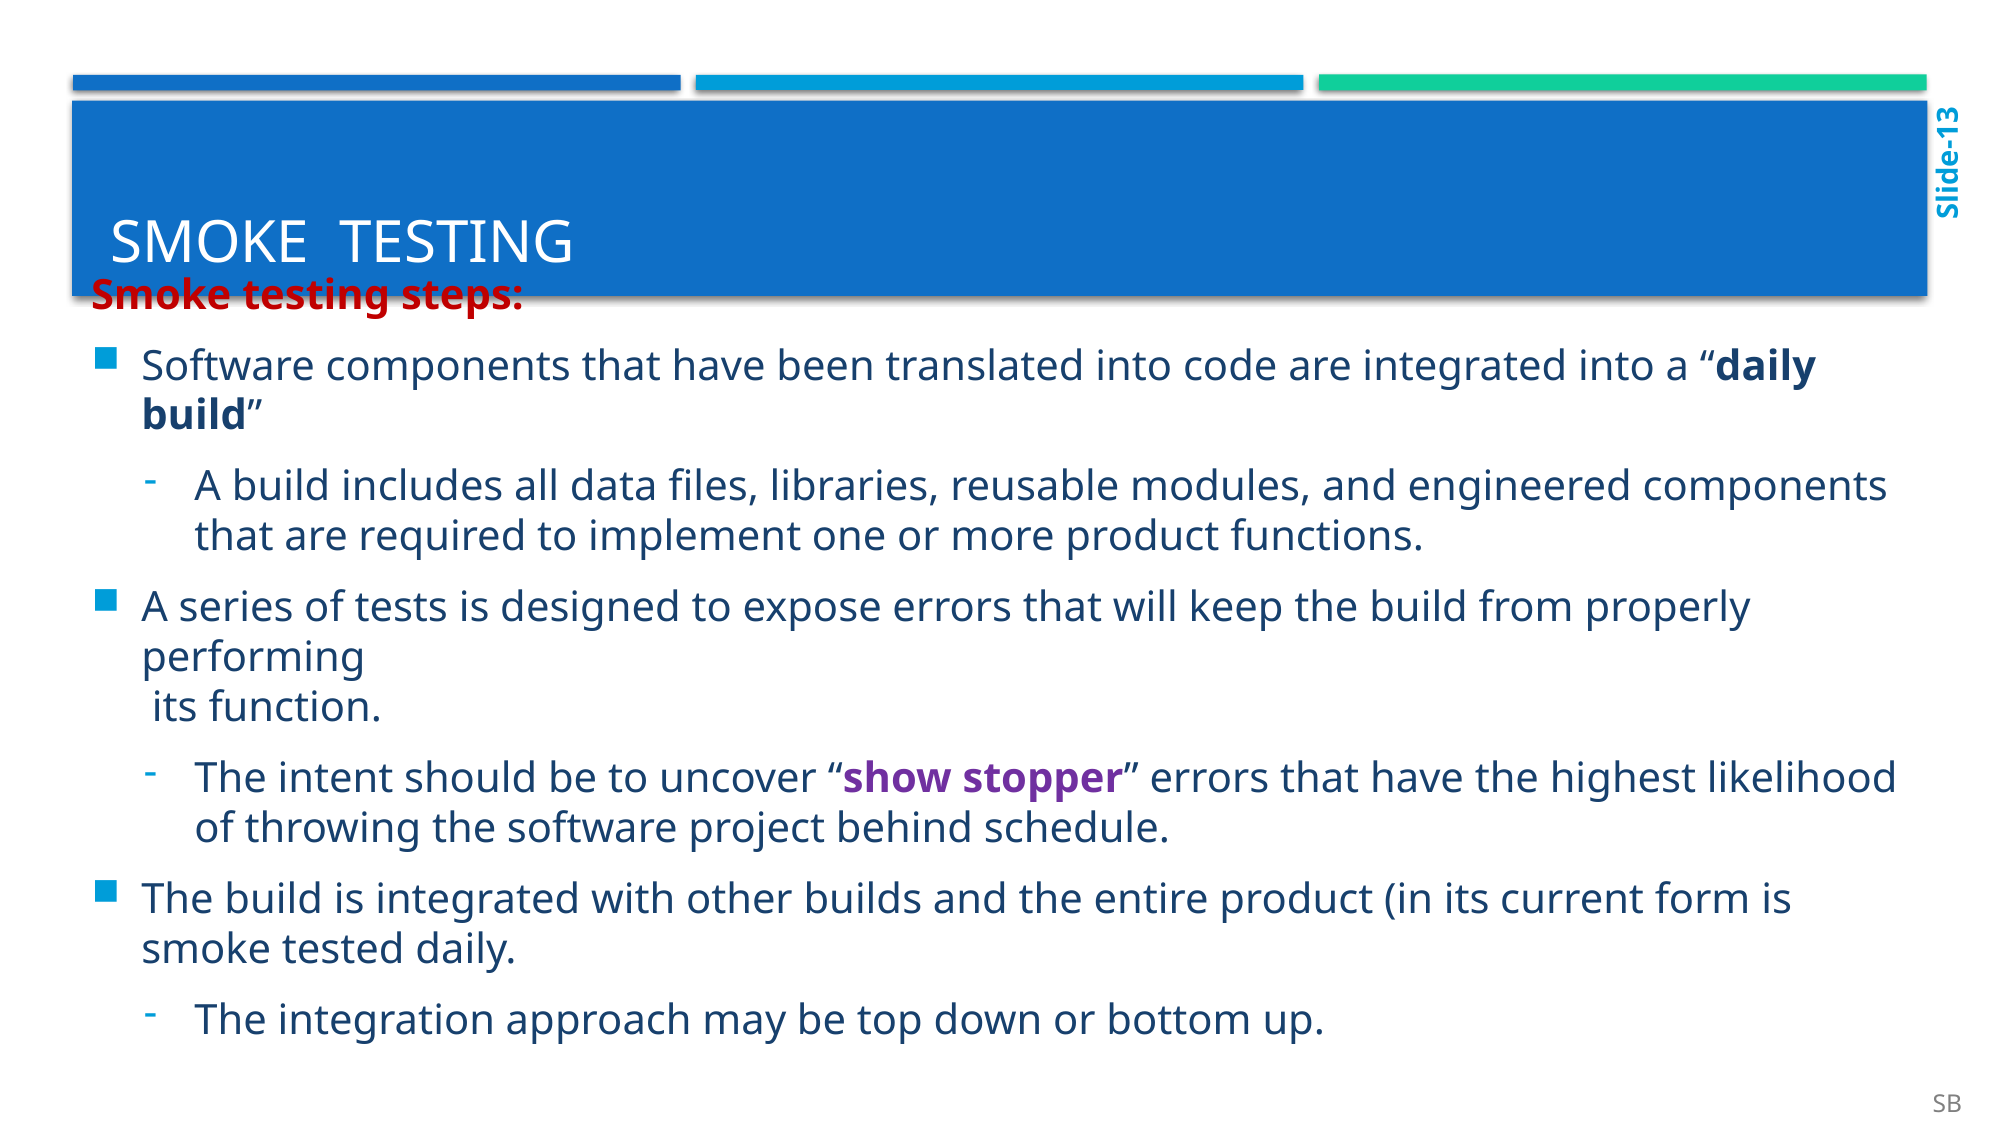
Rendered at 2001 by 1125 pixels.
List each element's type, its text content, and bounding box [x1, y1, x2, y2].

text_box Slide-13 [1930, 99, 1968, 236]
title smoke testing [95, 115, 1905, 282]
text_box SB [1894, 1079, 2000, 1125]
list Smoke testing steps: Software components that have been translated into code are integrated into a “daily build” A build includes all data files, libraries, reusable modules, and engineered components that are required to implement one or more product functions. A series of tests is designed to expose errors that will keep the build from properly performing its function. The intent should be to uncover “show stopper” errors that have the highest likelihood of throwing the software project behind schedule. The build is integrated with other builds and the entire product (in its current form is smoke tested daily. The integration approach may be top down or bottom up. [76, 300, 1931, 1010]
